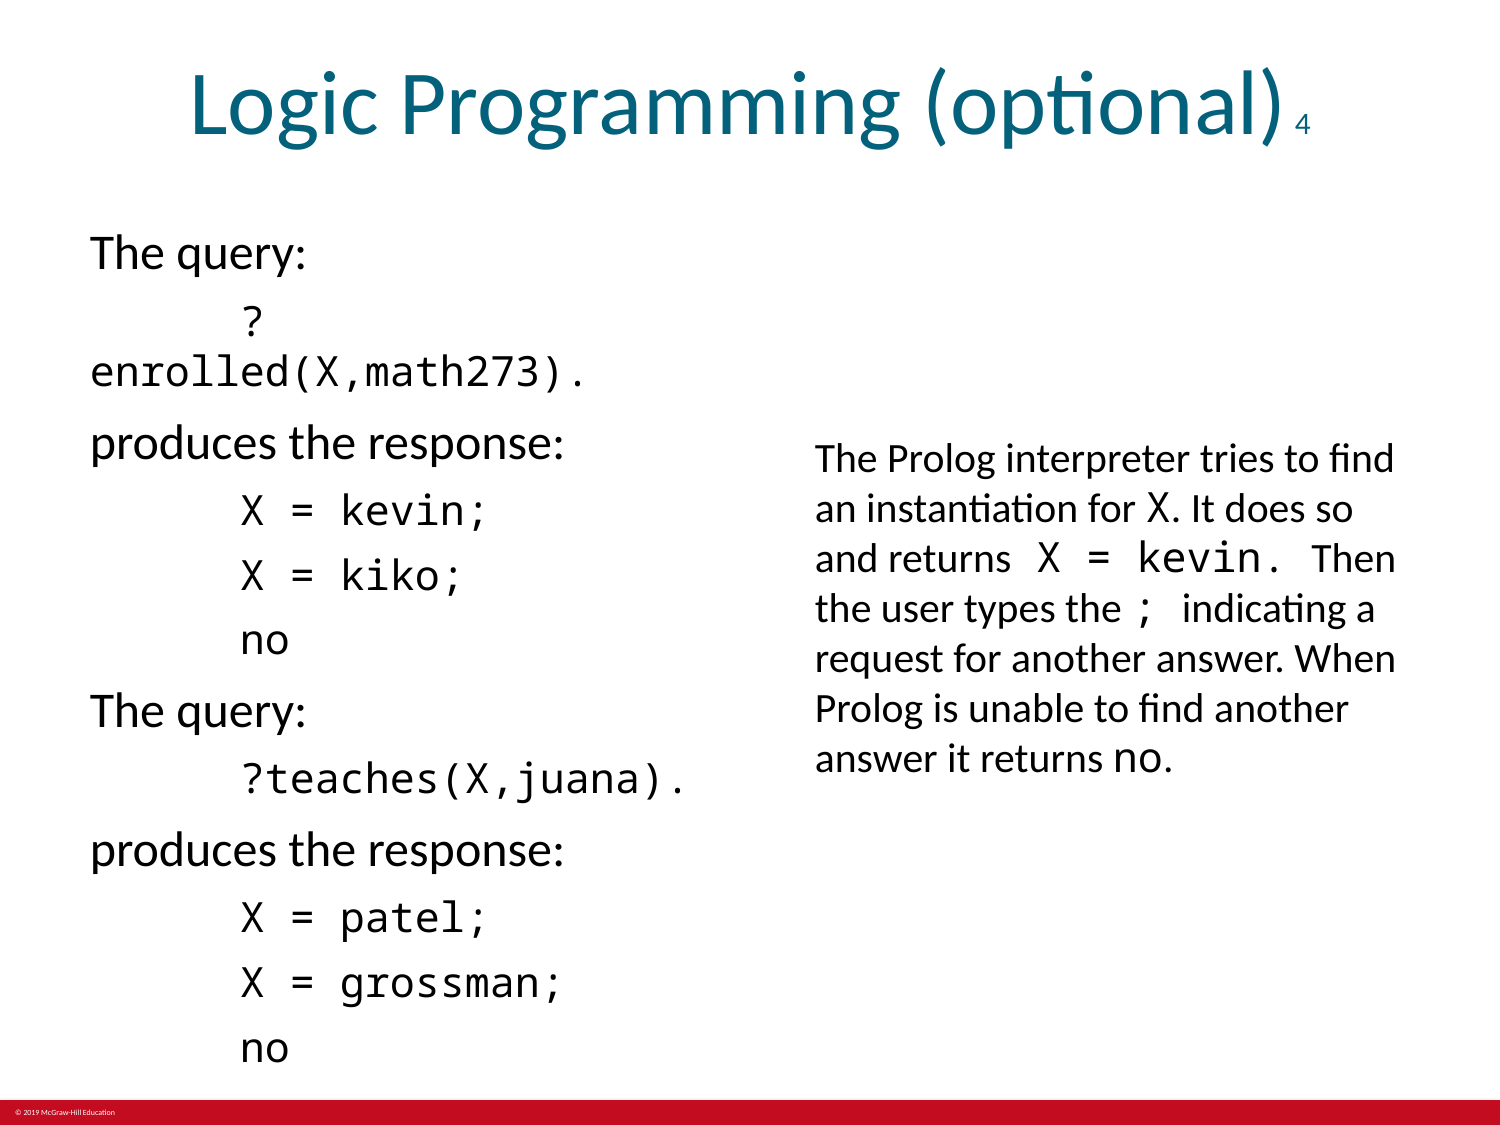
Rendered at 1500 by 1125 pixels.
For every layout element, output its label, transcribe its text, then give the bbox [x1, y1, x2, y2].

list The query: ?enrolled(X,math273). produces the response: X = kevin; X = kiko; no The query: ?teaches(X,juana). produces the response: X = patel; X = grossman; no [75, 212, 725, 1025]
list The Prolog interpreter tries to find an instantiation for X. It does so and returns X = kevin. Then the user types the ; indicating a request for another answer. When Prolog is unable to find another answer it returns no. [800, 423, 1415, 788]
title Logic Programming (optional) 4 [0, 0, 1500, 195]
